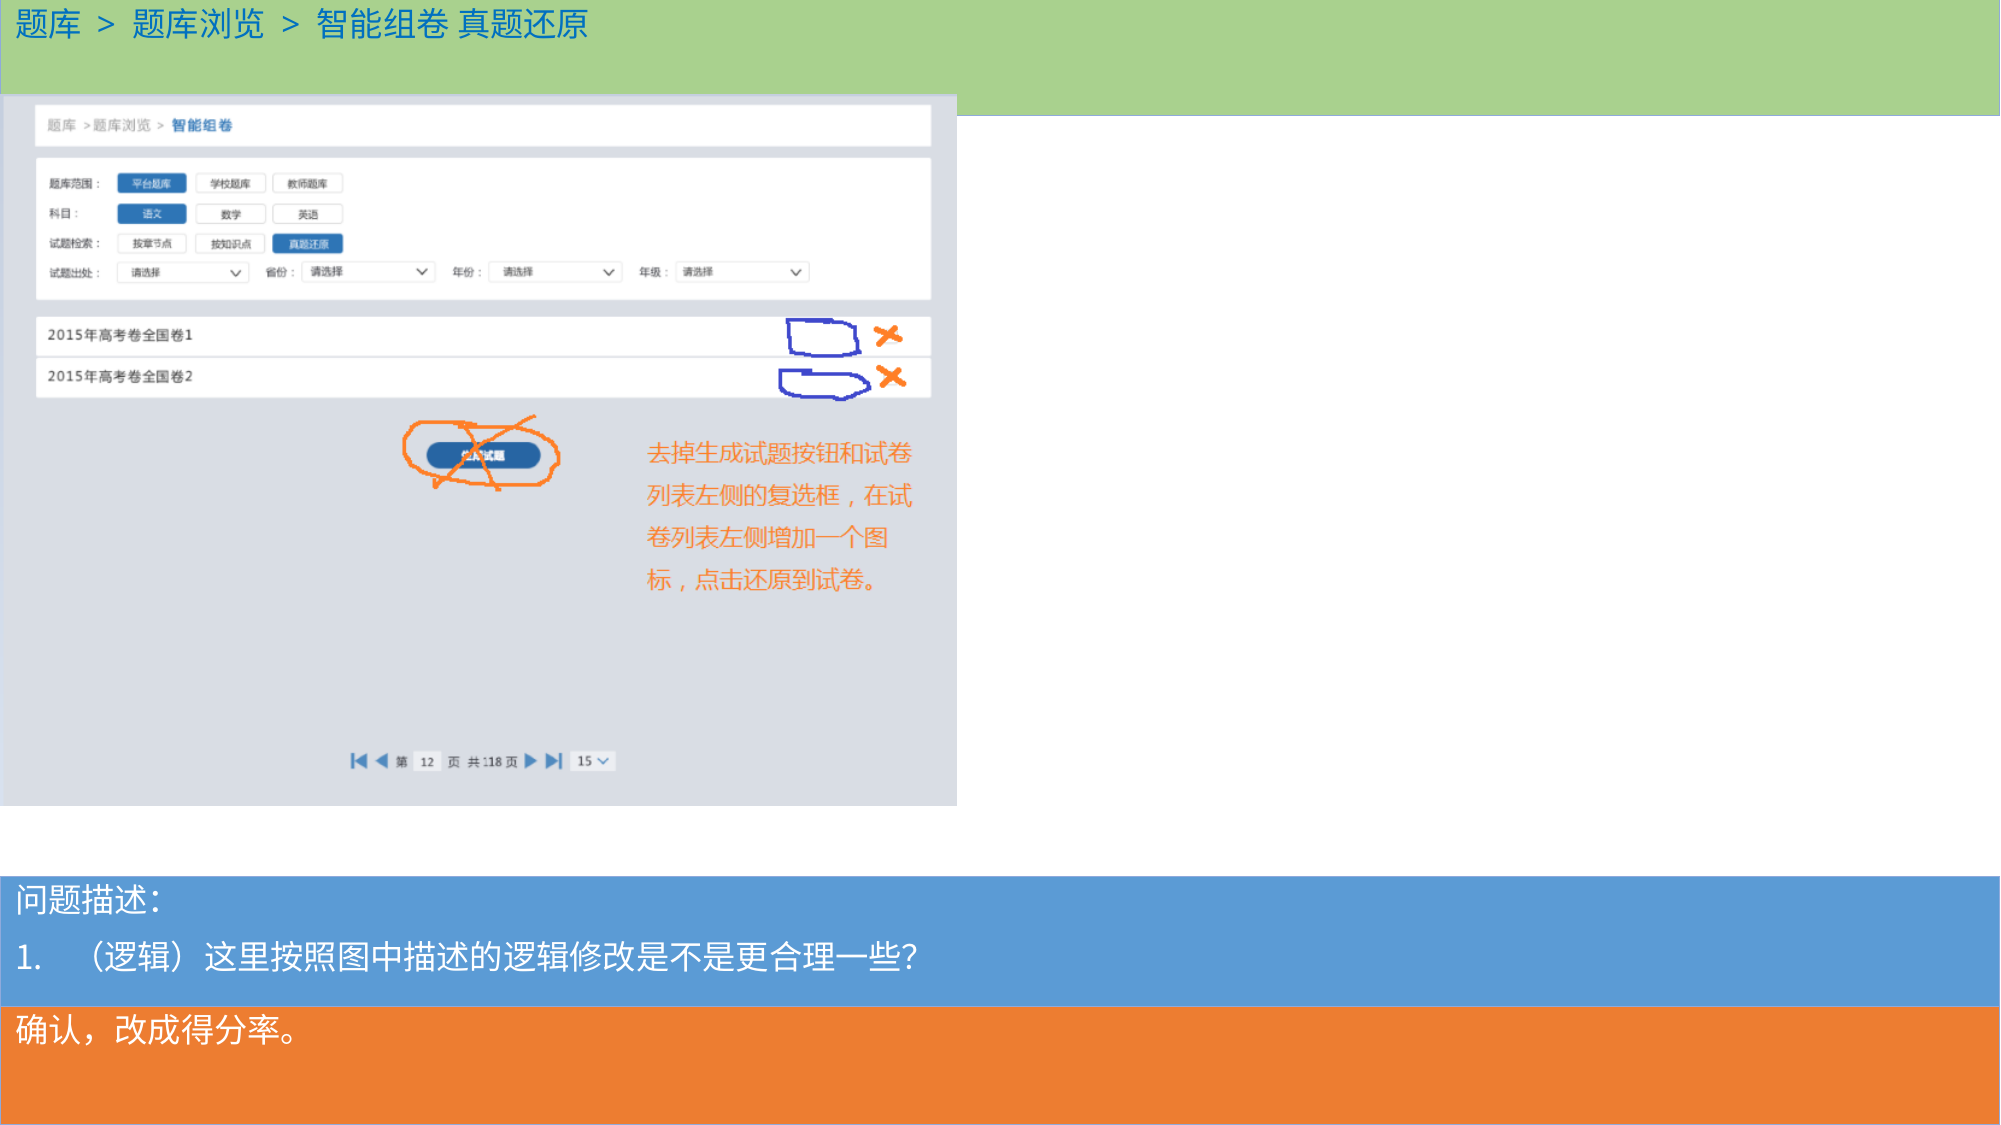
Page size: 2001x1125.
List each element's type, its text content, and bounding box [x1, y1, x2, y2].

text_box 题库 > 题库浏览 > 智能组卷 真题还原 [0, 0, 2000, 116]
text_box 问题描述： （逻辑）这里按照图中描述的逻辑修改是不是更合理一些？ [0, 876, 2000, 1006]
text_box 确认，改成得分率。 [0, 1006, 2000, 1125]
picture [0, 94, 957, 807]
